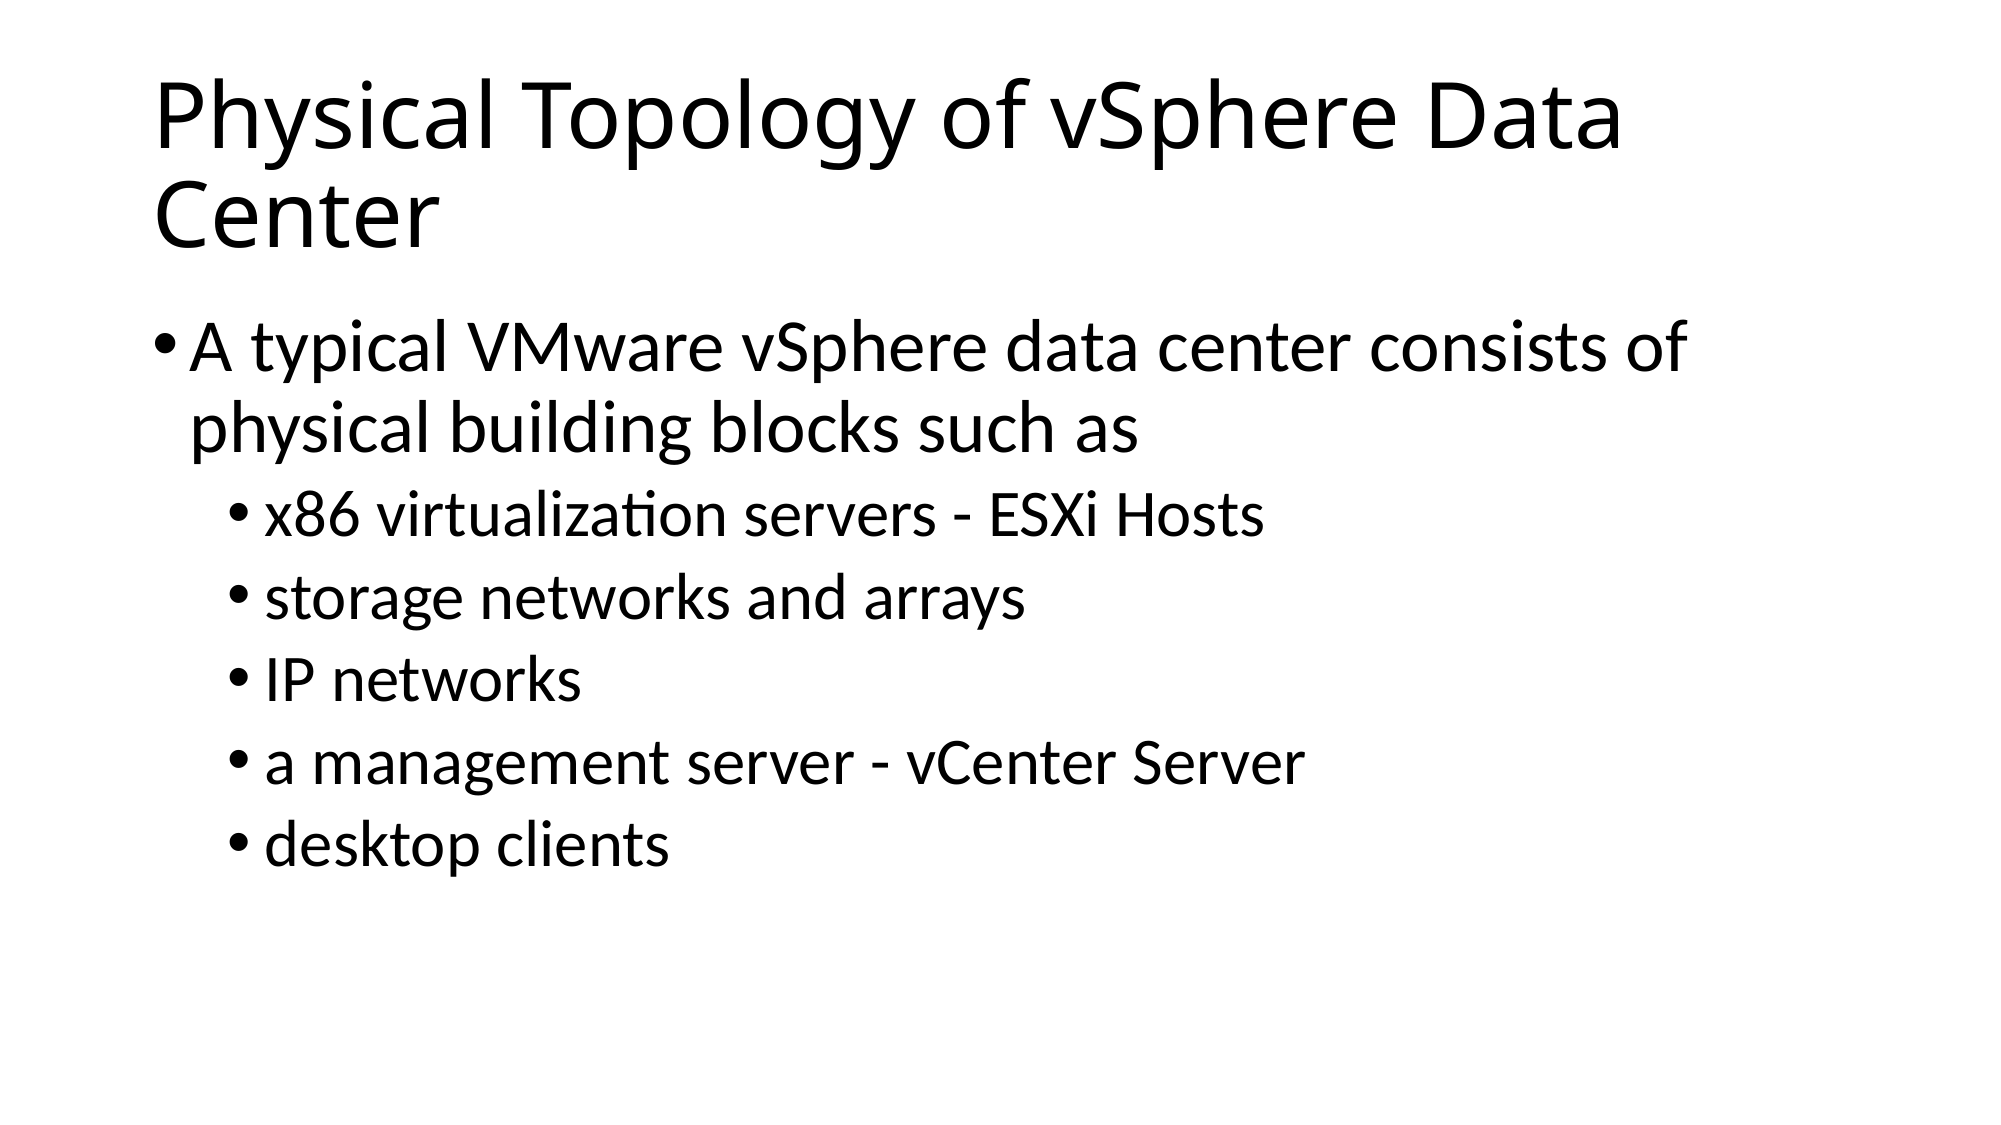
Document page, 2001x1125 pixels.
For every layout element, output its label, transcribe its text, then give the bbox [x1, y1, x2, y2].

title Physical Topology of vSphere Data Center [137, 59, 1863, 278]
list A typical VMware vSphere data center consists of physical building blocks such as x86 virtualization servers - ESXi Hosts storage networks and arrays IP networks a management server - vCenter Server desktop clients [137, 299, 1863, 1014]
